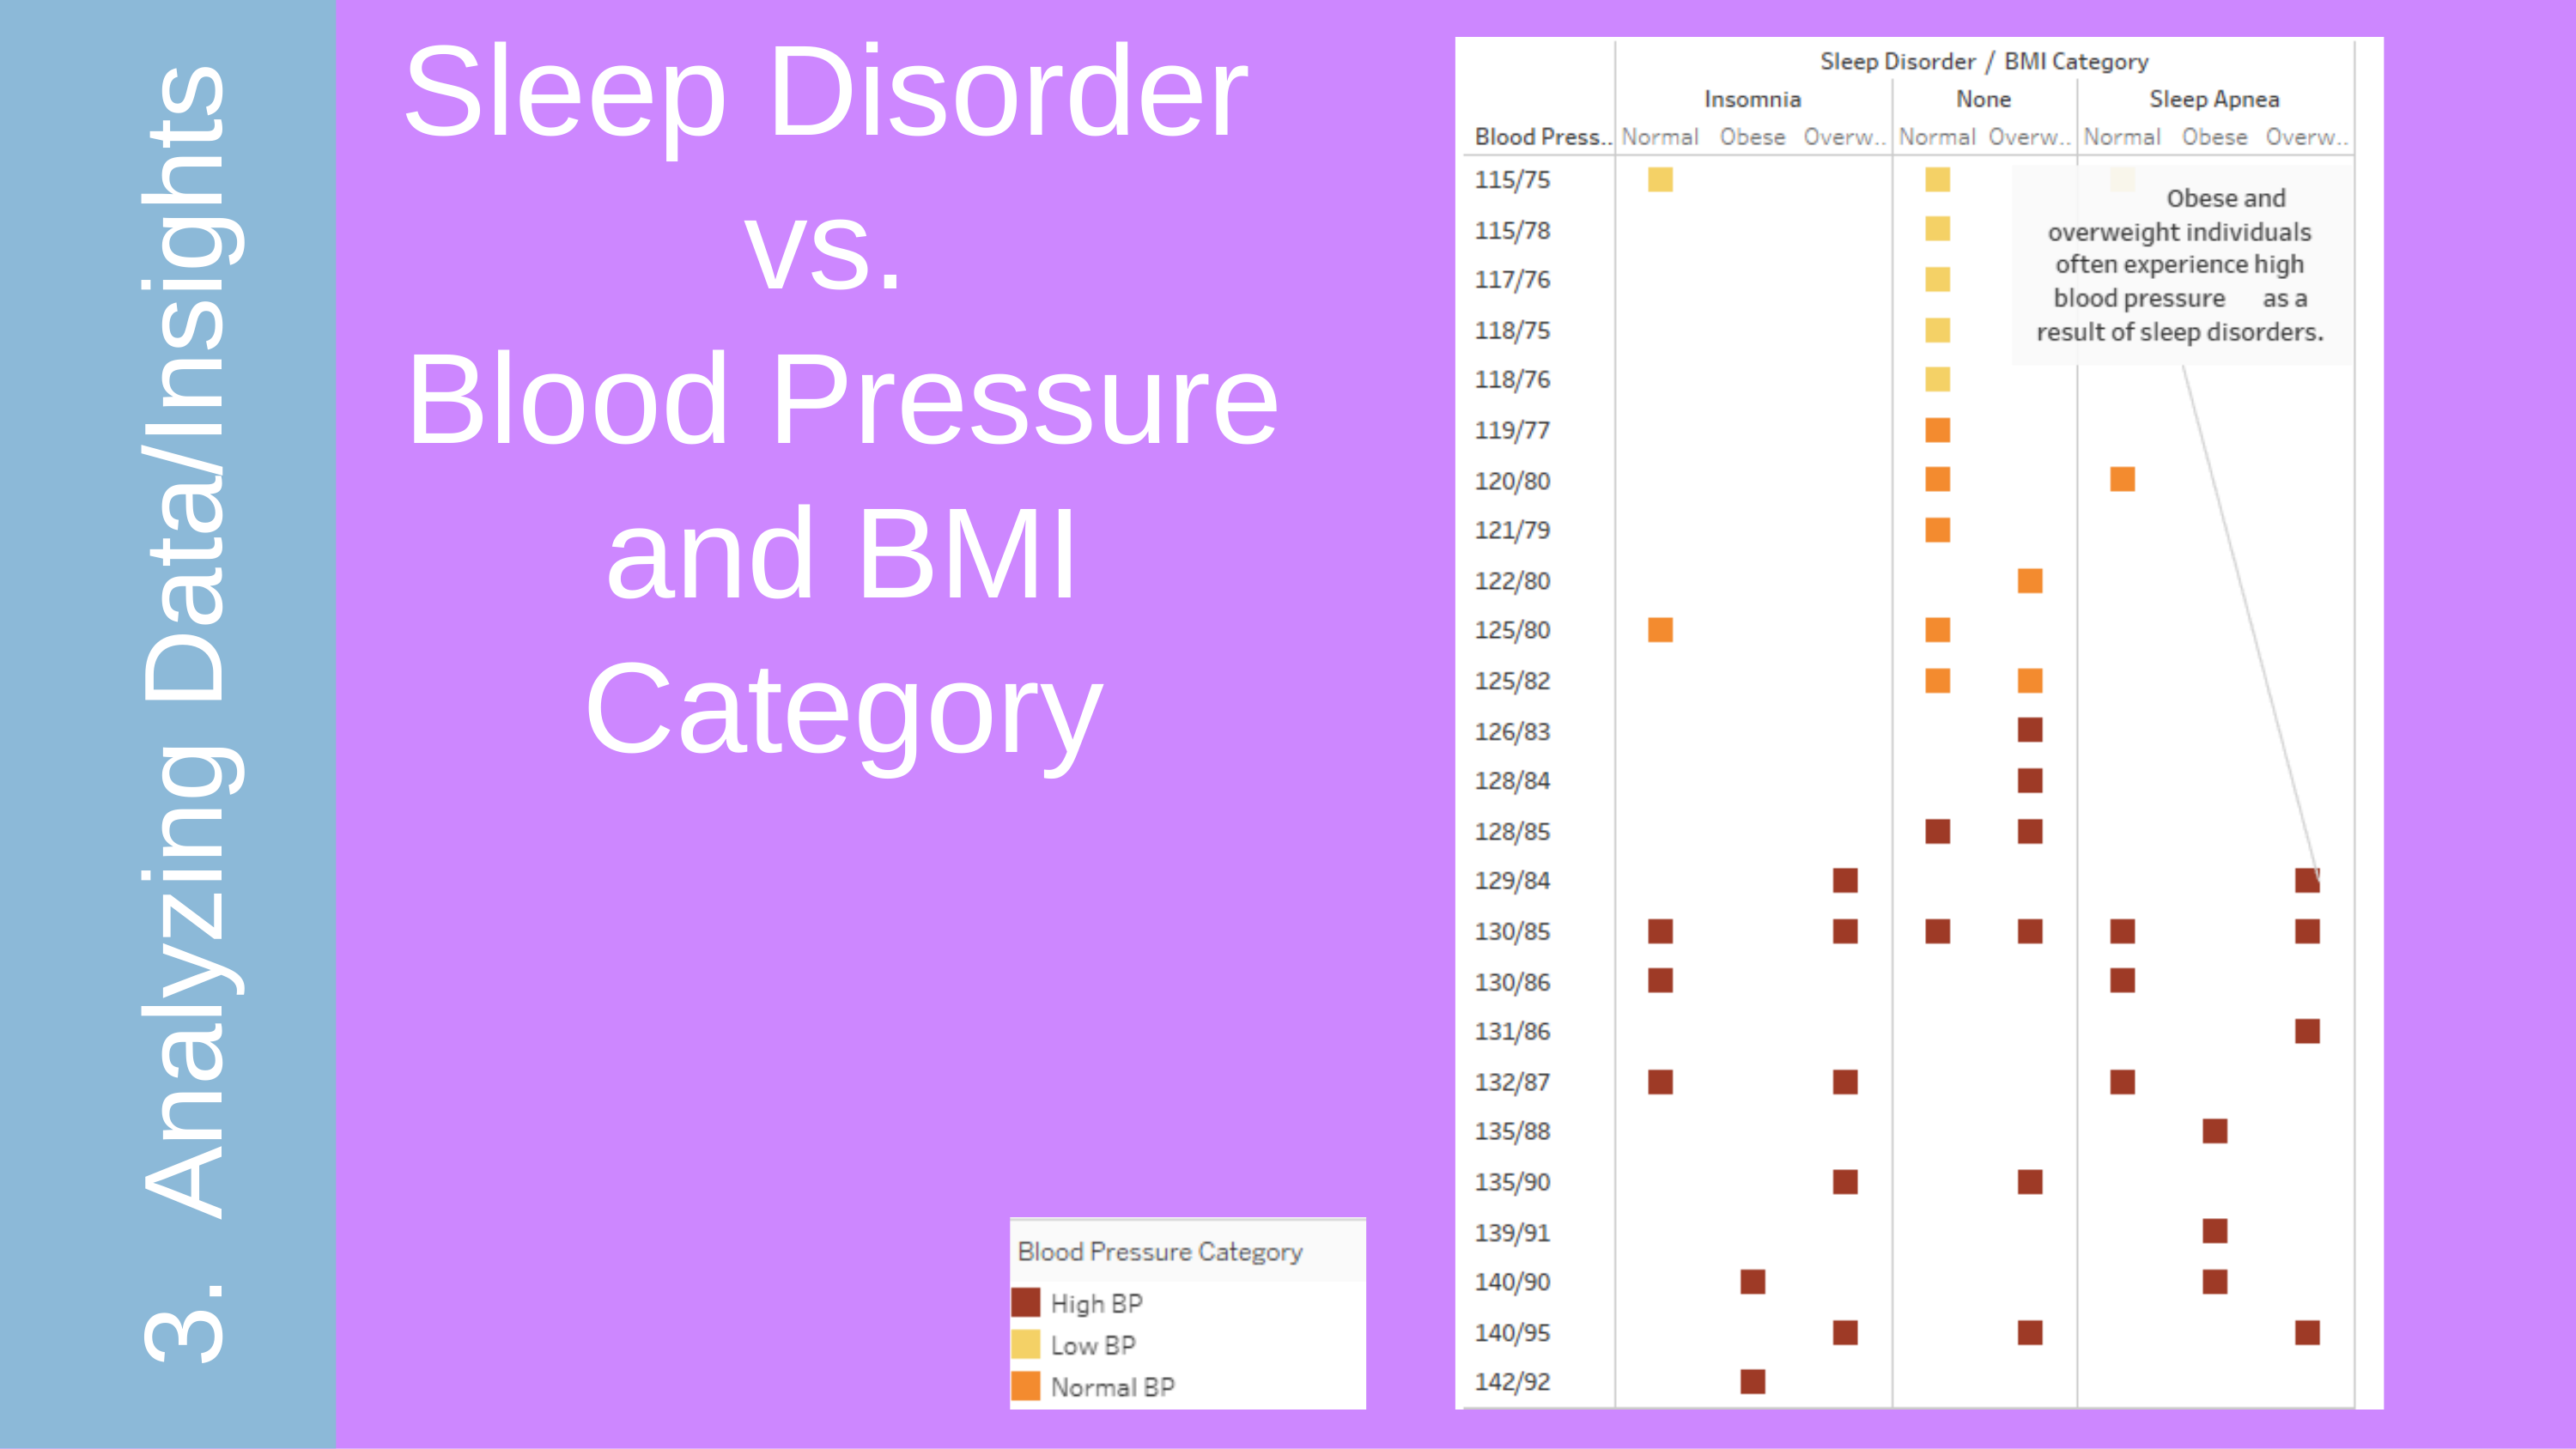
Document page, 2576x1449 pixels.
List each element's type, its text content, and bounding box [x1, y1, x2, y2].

text_box 3. Analyzing Data/Insights [111, 37, 245, 1368]
picture [1010, 1217, 1367, 1410]
picture [1455, 37, 2385, 1410]
text_box [0, 0, 337, 1449]
text_box Sleep Disorder vs. Blood Pressure and BMI Category [386, 0, 1302, 785]
